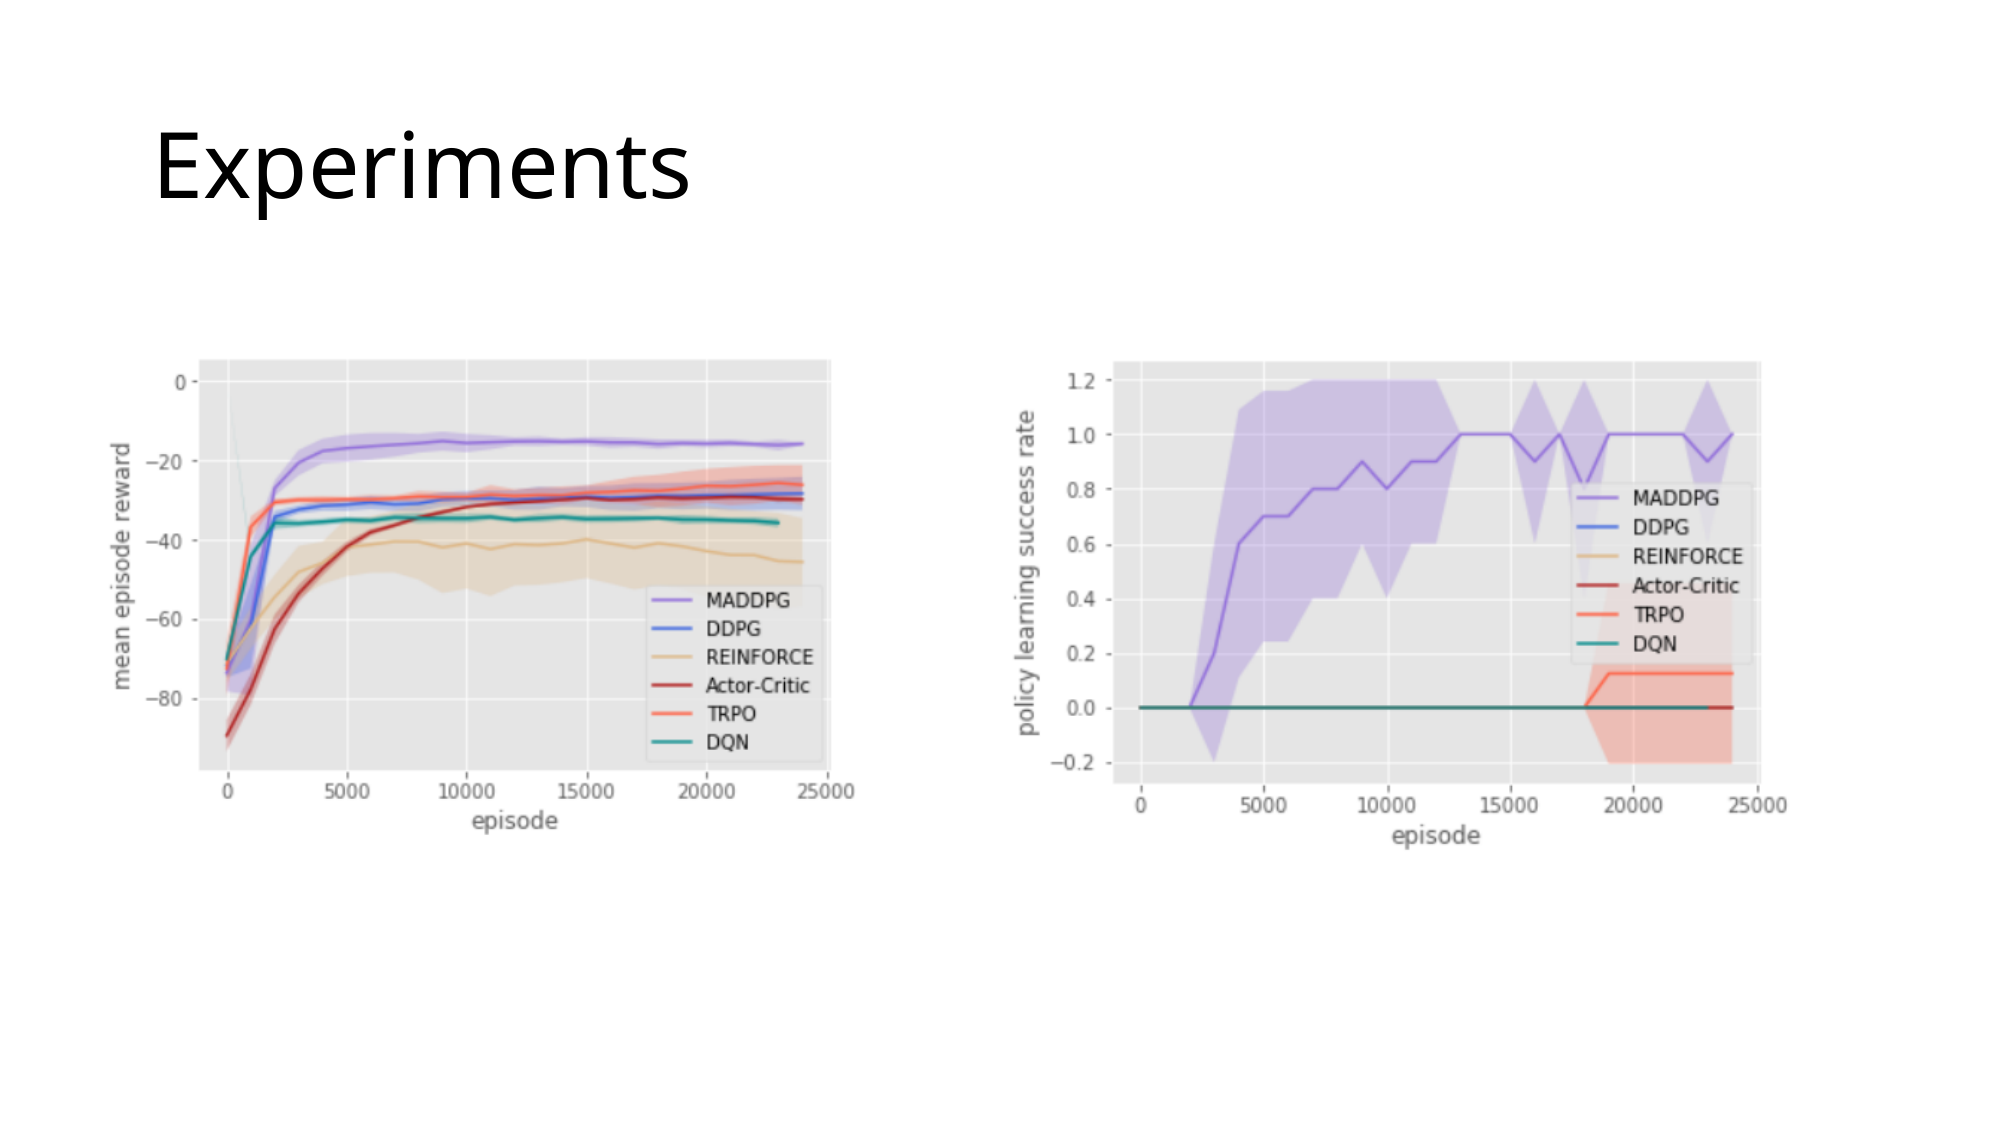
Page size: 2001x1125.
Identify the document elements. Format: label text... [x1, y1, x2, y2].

picture [967, 321, 1821, 865]
picture [92, 342, 889, 848]
title Experiments [137, 59, 1863, 278]
